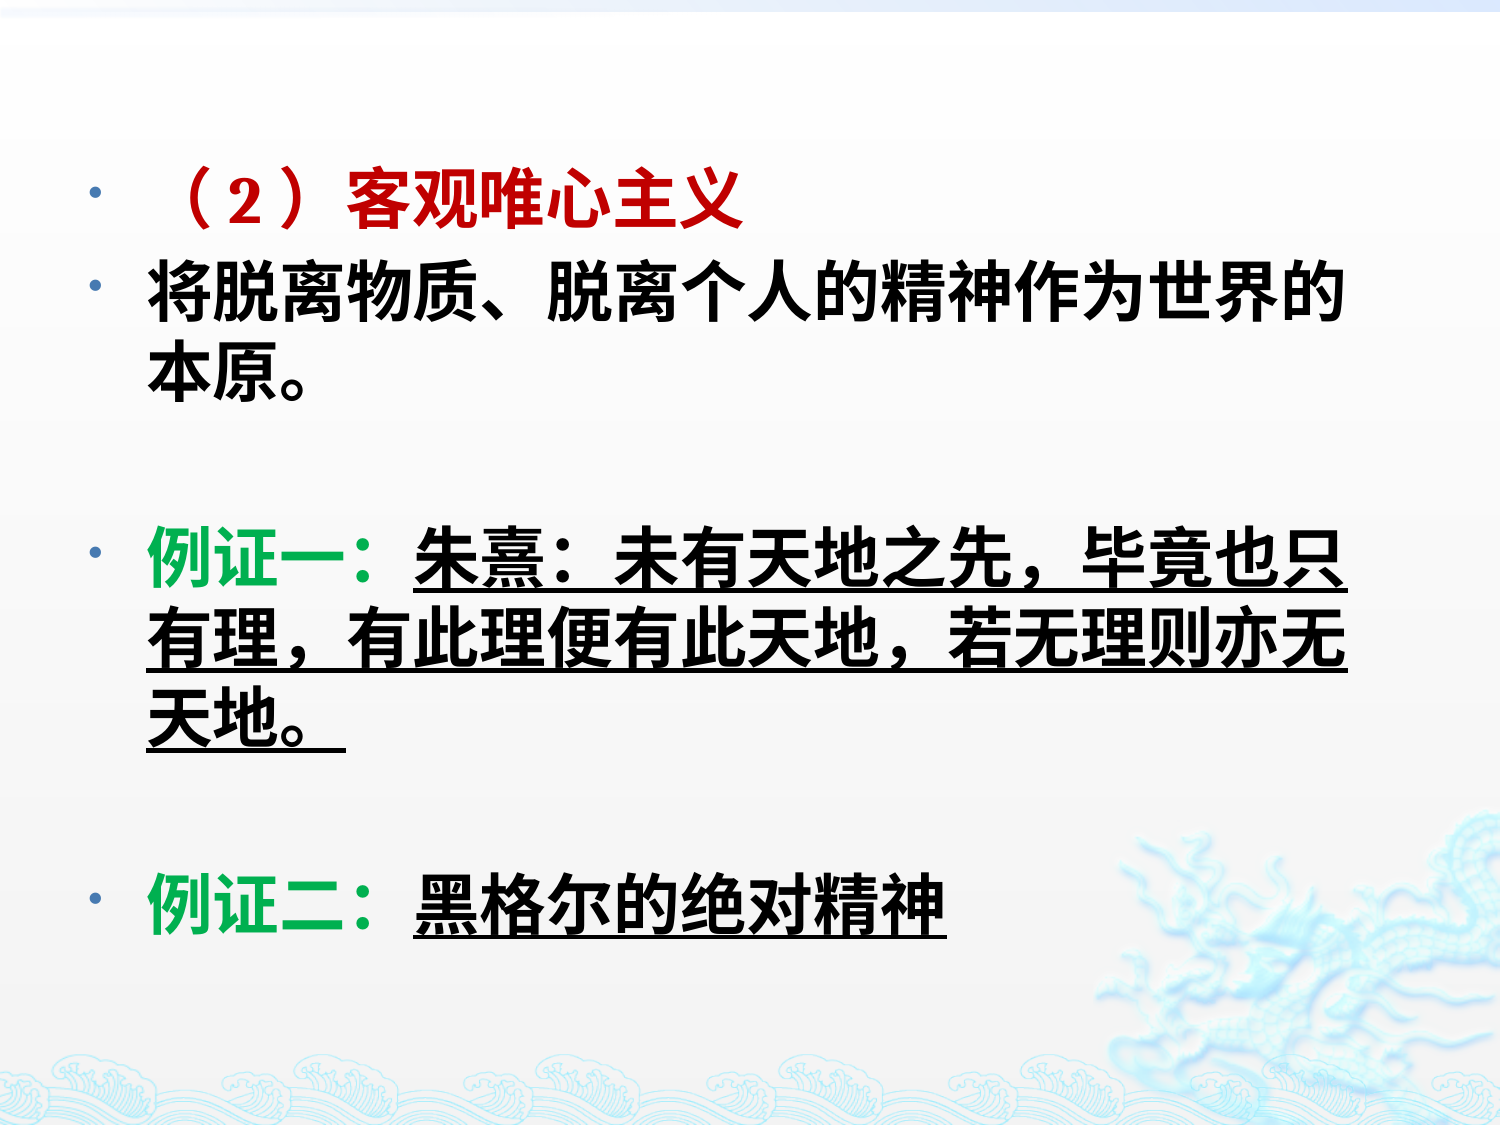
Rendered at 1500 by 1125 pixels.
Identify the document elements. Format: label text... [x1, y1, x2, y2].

list （2）客观唯心主义 将脱离物质、脱离个人的精神作为世界的本原。 例证一：朱熹：未有天地之先，毕竟也只有理，有此理便有此天地，若无理则亦无天地。 例证二：黑格尔的绝对精神 [75, 149, 1425, 1005]
